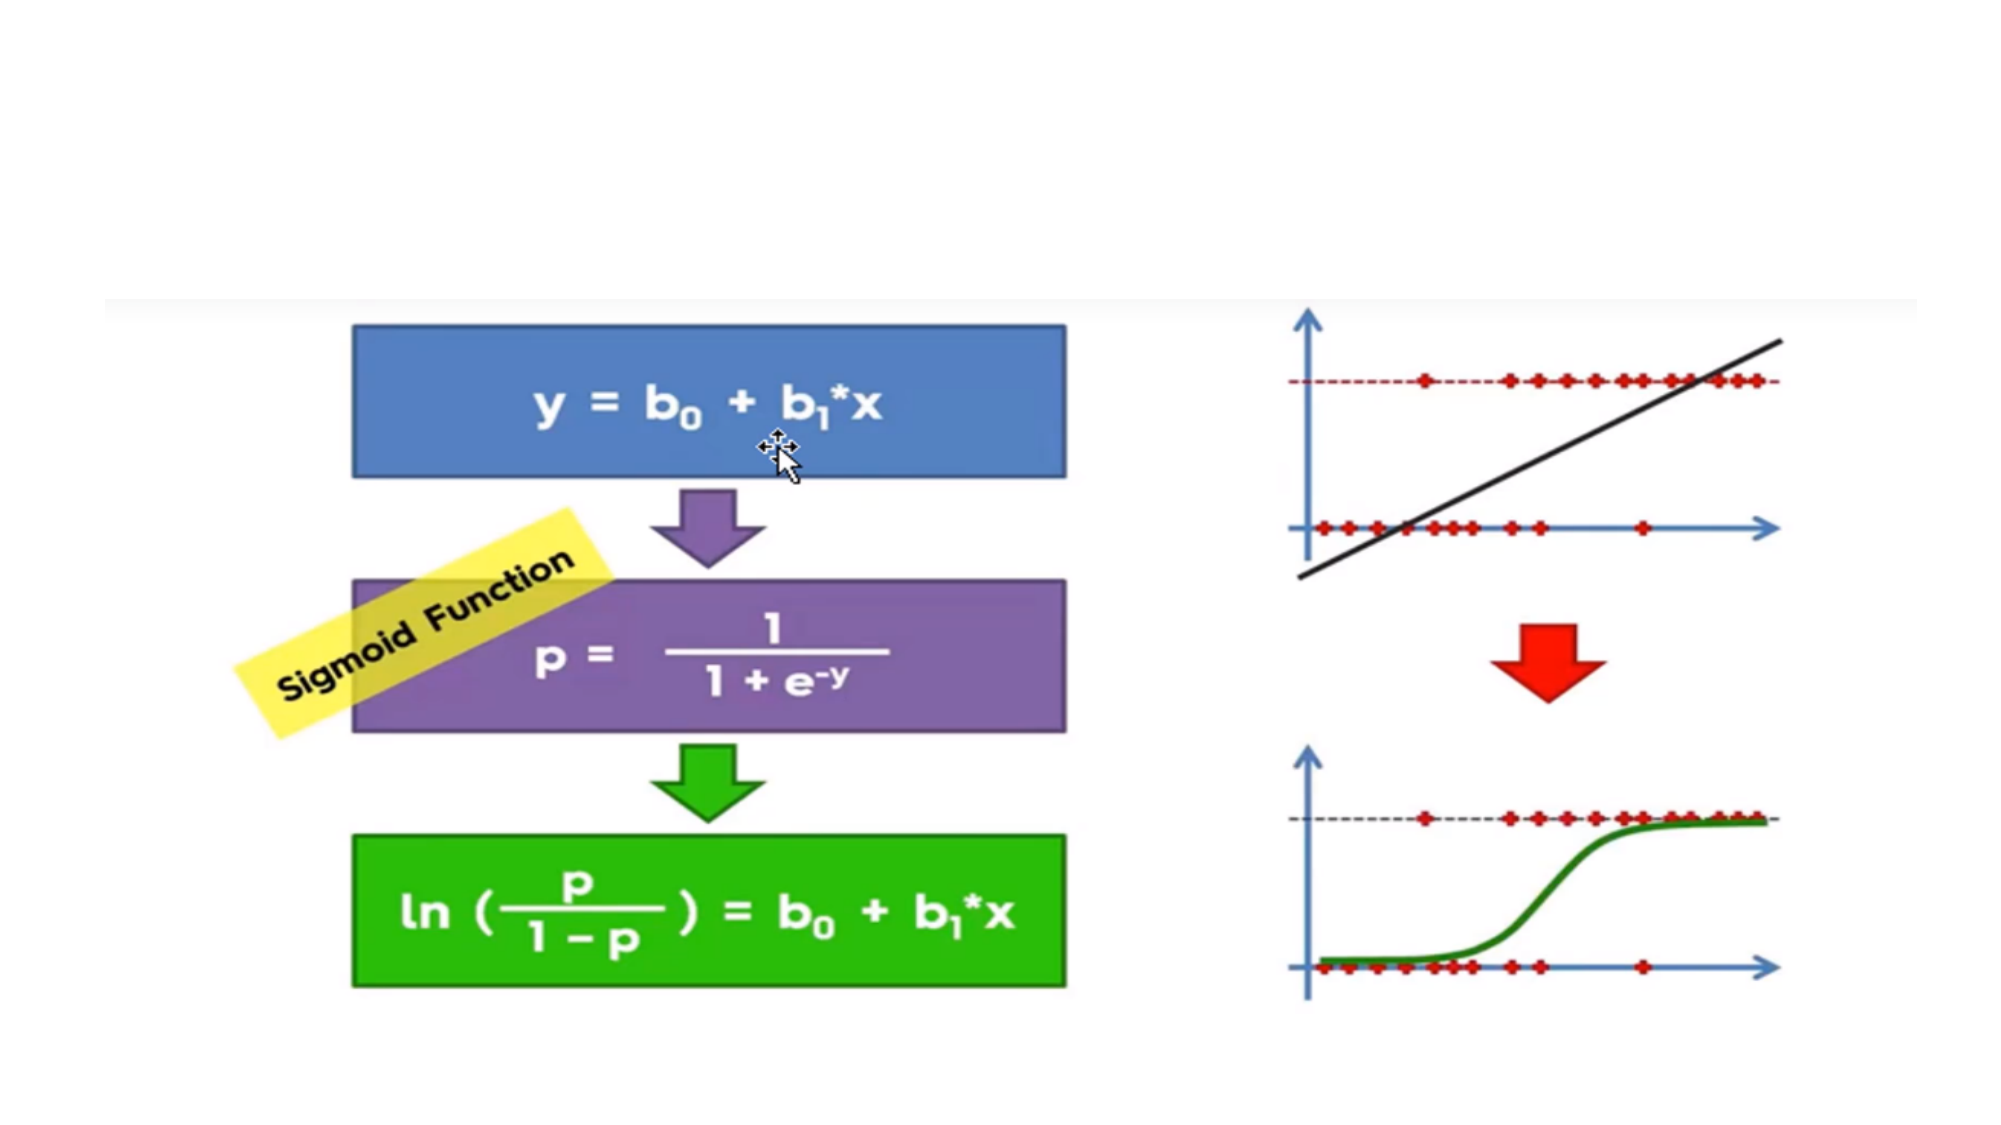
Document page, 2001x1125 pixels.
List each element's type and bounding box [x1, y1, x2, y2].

list [105, 299, 1917, 1014]
